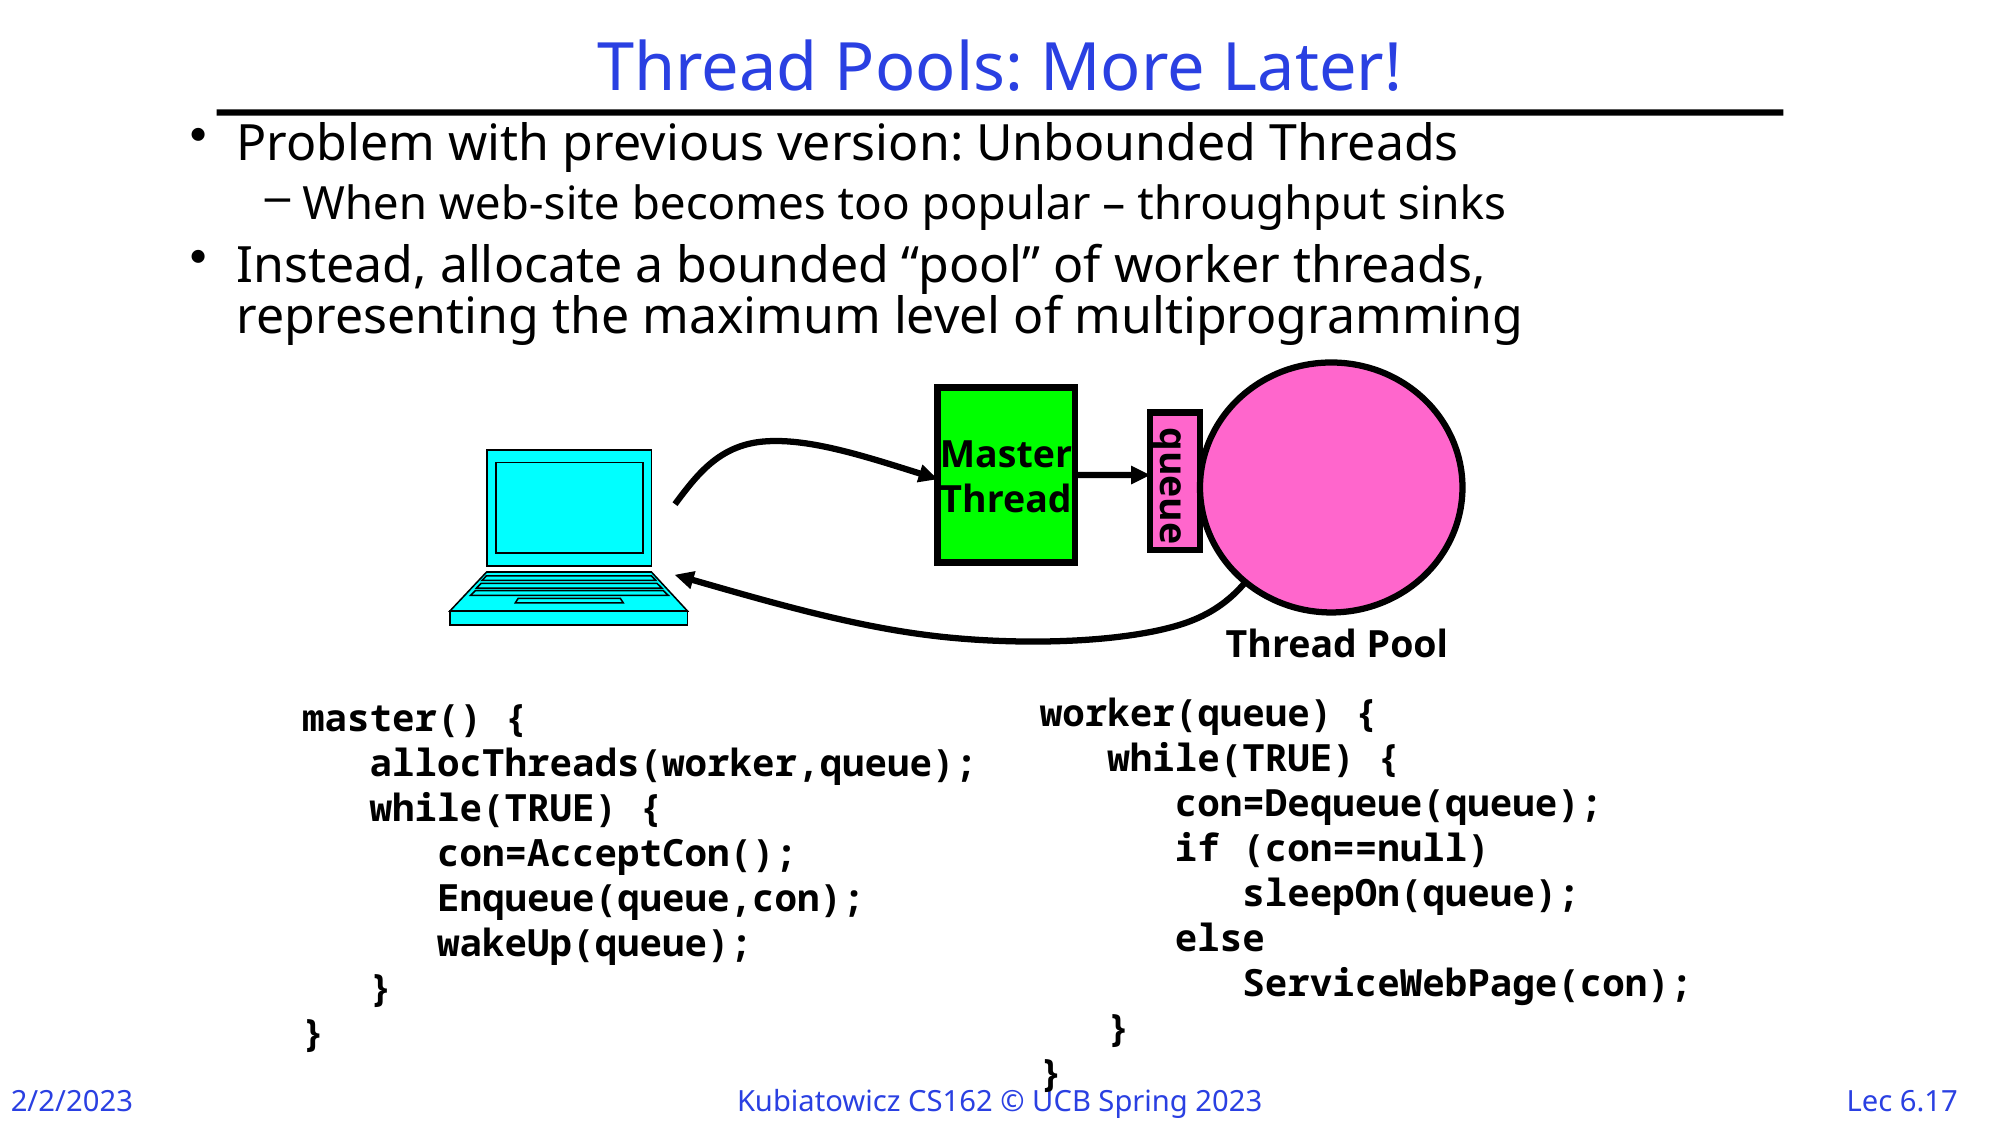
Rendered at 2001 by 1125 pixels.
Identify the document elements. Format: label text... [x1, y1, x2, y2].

text_box master() { allocThreads(worker,queue); while(TRUE) { con=AcceptCon(); Enqueue(queue,con); wakeUp(queue); } } [287, 686, 1025, 1062]
text_box worker(queue) { while(TRUE) { con=Dequeue(queue); if (con==null) sleepOn(queue); else ServiceWebPage(con); } } [1025, 681, 1725, 1101]
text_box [449, 362, 1463, 674]
title Thread Pools: More Later! [216, 24, 1784, 112]
list Problem with previous version: Unbounded Threads When web-site becomes too popular – throughput sinks Instead, allocate a bounded “pool” of worker threads, representing the maximum level of multiprogramming [174, 112, 1800, 588]
text_box [275, 237, 1125, 298]
